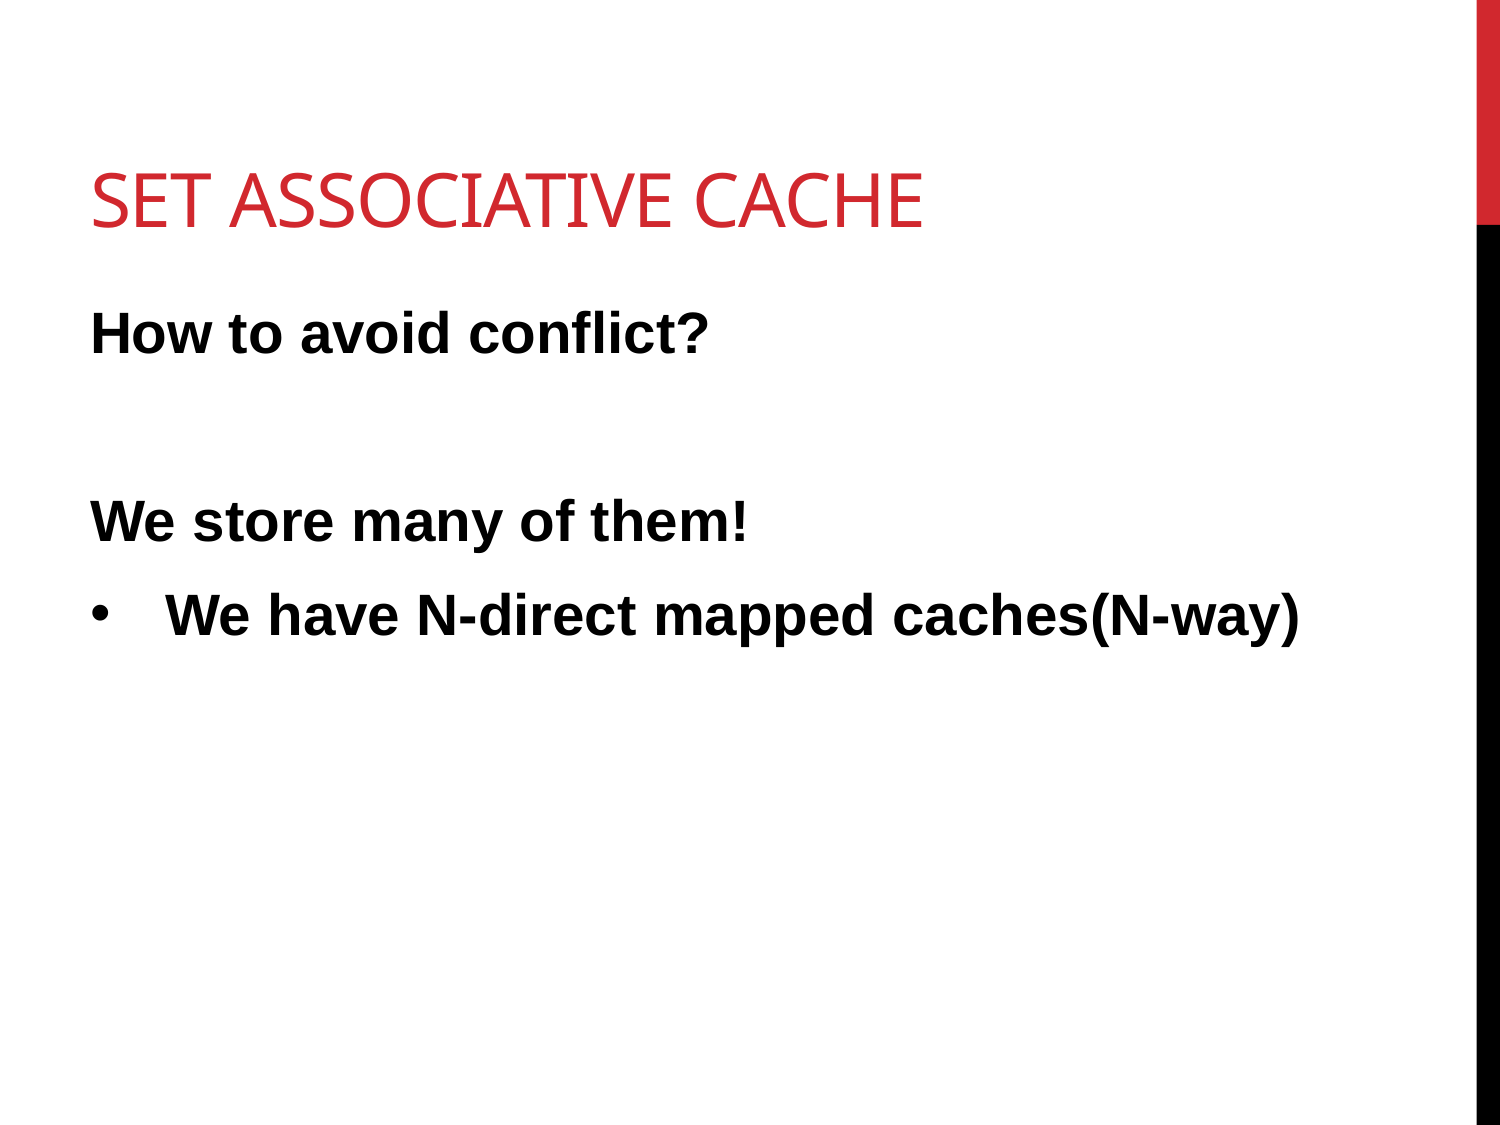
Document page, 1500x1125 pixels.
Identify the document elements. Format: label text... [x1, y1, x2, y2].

title Set Associative cache [75, 25, 1258, 250]
list How to avoid conflict? We store many of them! We have N-direct mapped caches(N-way) [75, 287, 1325, 1005]
